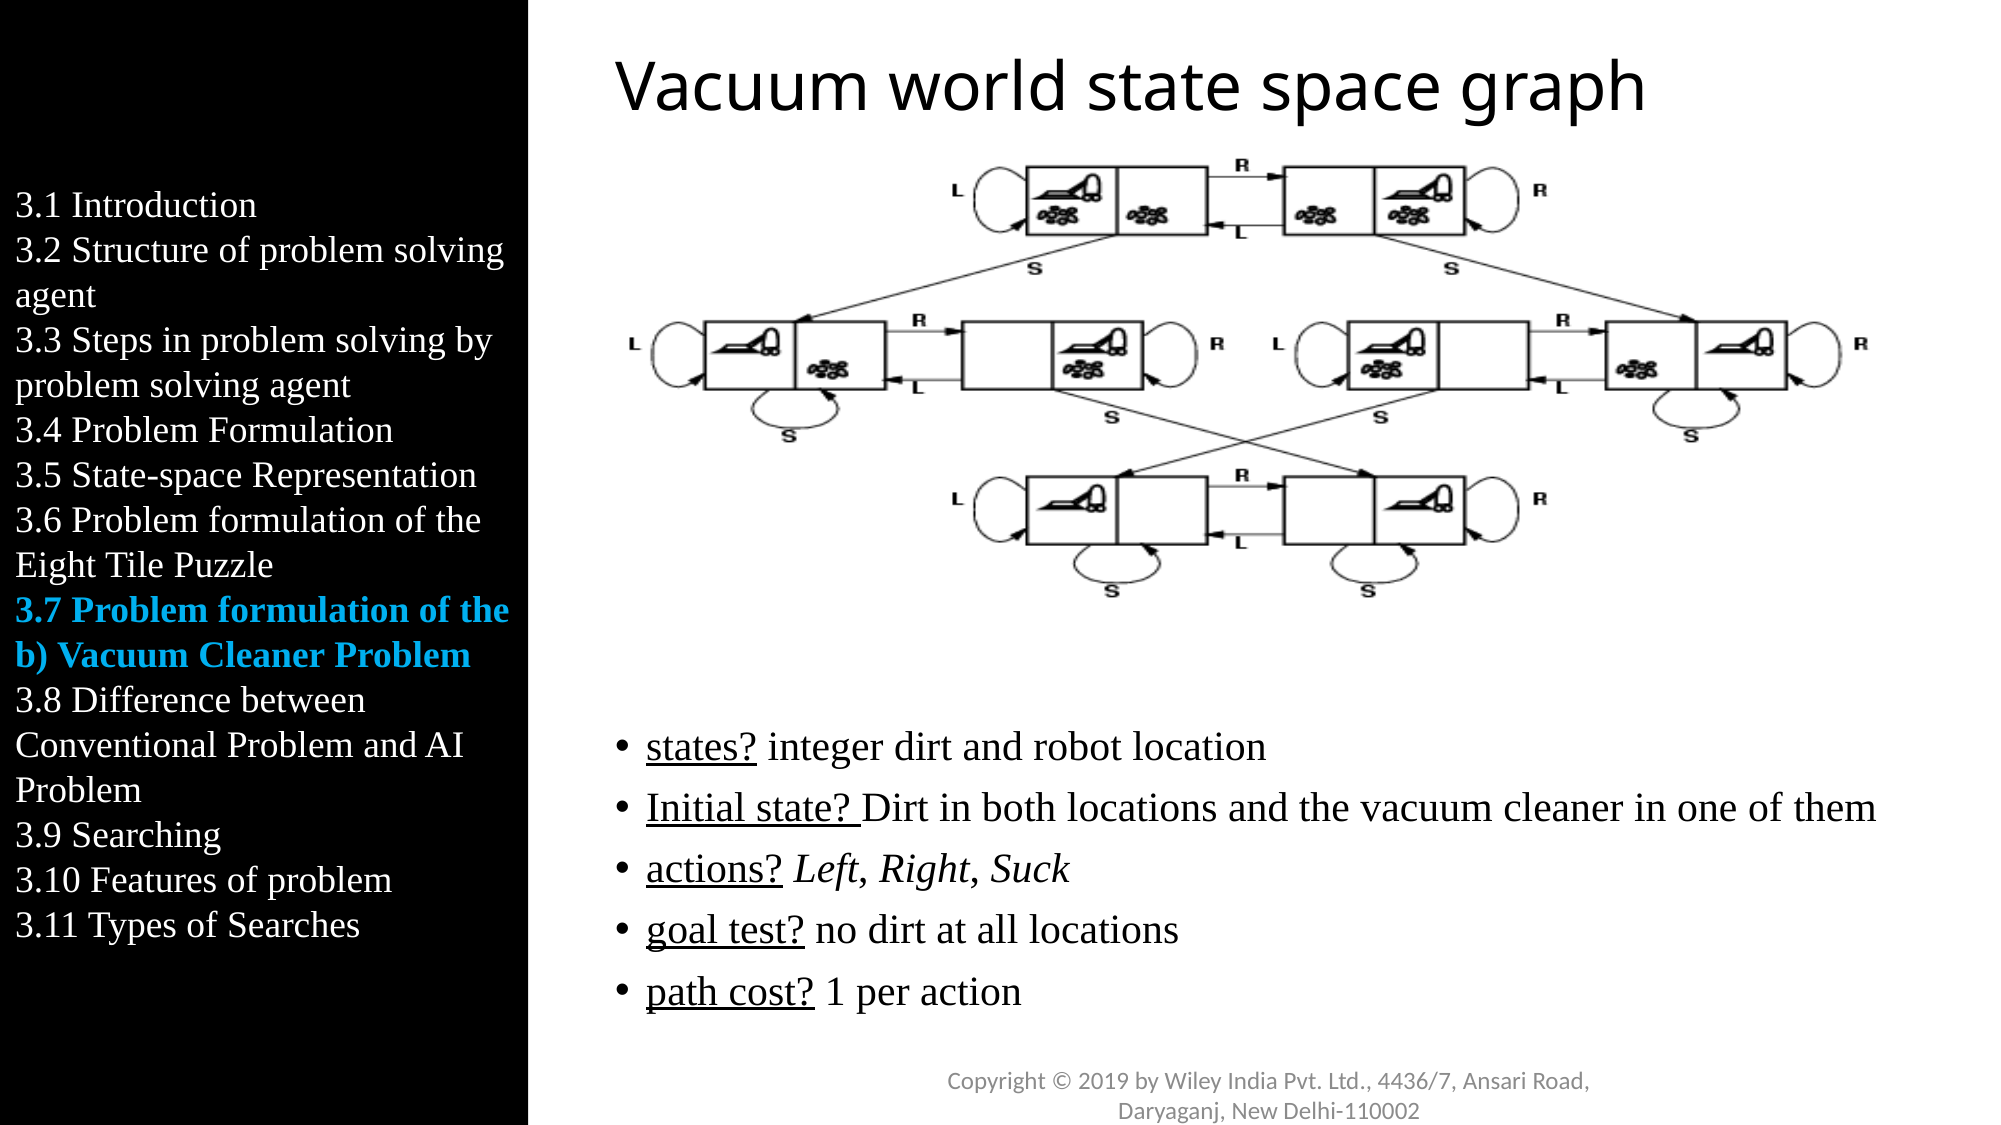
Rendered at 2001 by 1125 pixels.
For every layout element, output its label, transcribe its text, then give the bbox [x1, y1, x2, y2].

footer Copyright © 2019 by Wiley India Pvt. Ltd., 4436/7, Ansari Road, Daryaganj, New Delhi-110002 [932, 1065, 1608, 1125]
picture [626, 156, 1874, 607]
title Vacuum world state space graph [600, 44, 1940, 133]
text_box 3.1 Introduction 3.2 Structure of problem solving agent 3.3 Steps in problem solving by problem solving agent 3.4 Problem Formulation 3.5 State-space Representation 3.6 Problem formulation of the Eight Tile Puzzle 3.7 Problem formulation of the b) Vacuum Cleaner Problem 3.8 Difference between Conventional Problem and AI Problem 3.9 Searching 3.10 Features of problem 3.11 Types of Searches [0, 0, 529, 1125]
list states? integer dirt and robot location Initial state? Dirt in both locations and the vacuum cleaner in one of them actions? Left, Right, Suck goal test? no dirt at all locations path cost? 1 per action [600, 261, 1900, 1038]
